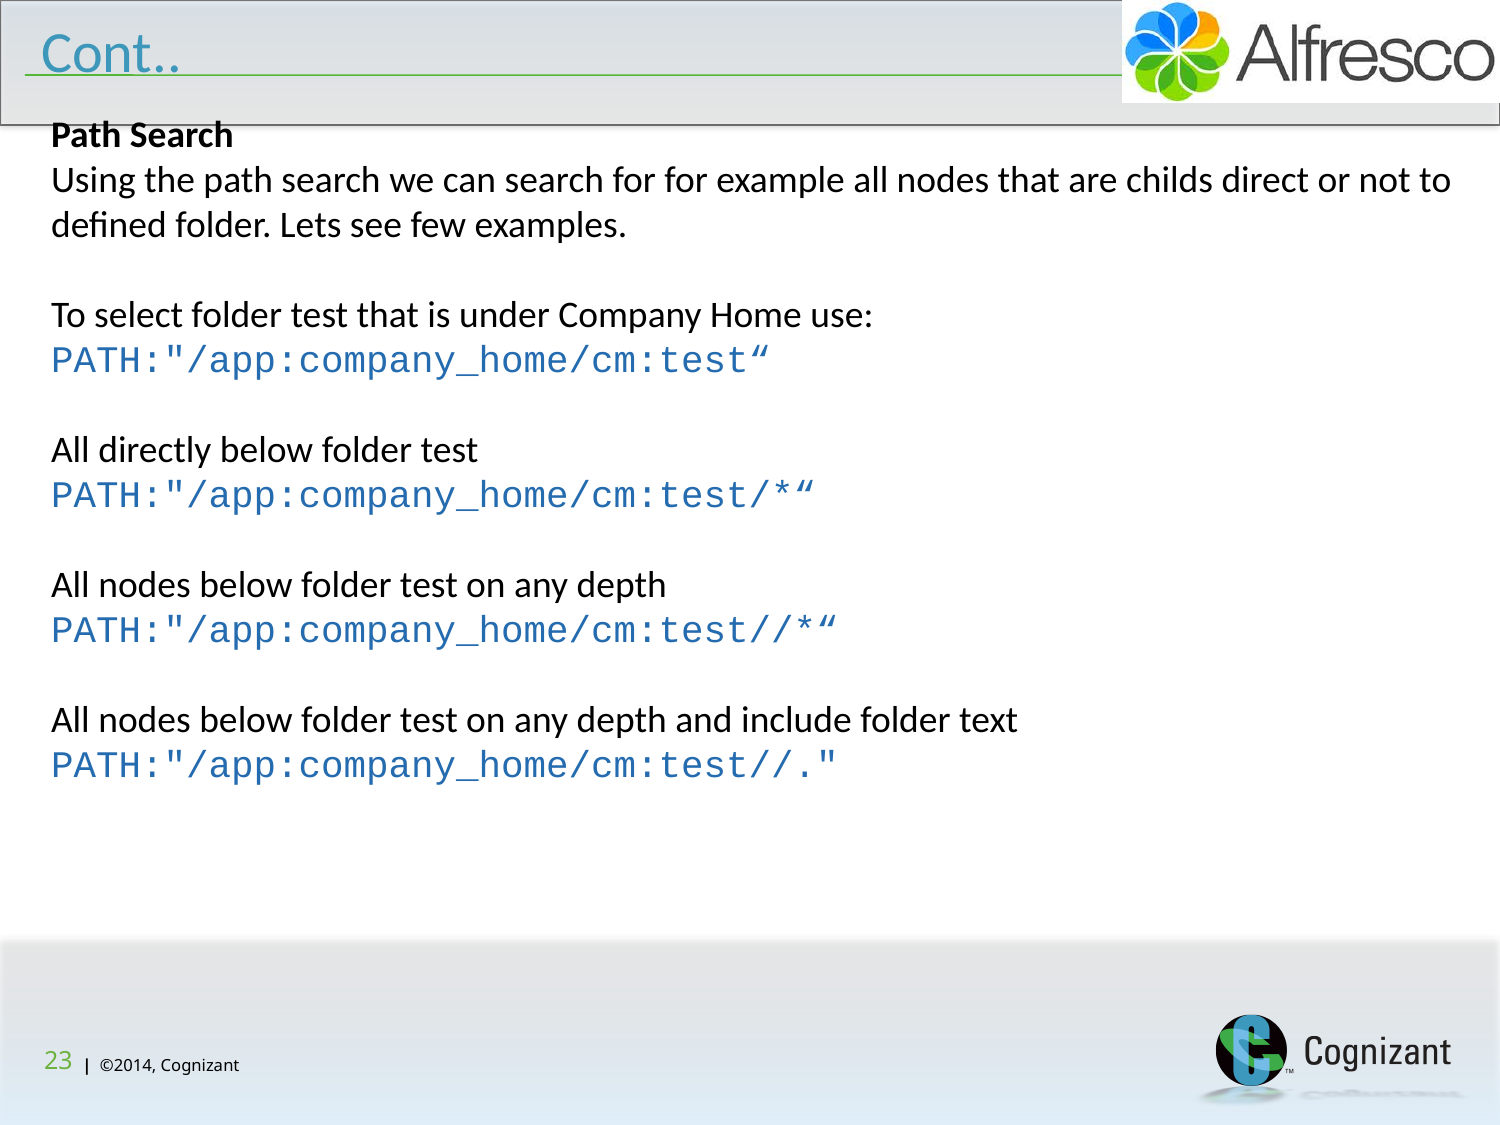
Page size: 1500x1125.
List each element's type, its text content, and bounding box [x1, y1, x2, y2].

text_box 23 [12, 1037, 88, 1113]
picture [1165, 1006, 1488, 1125]
text_box Path Search Using the path search we can search for for example all nodes that are childs direct or not to defined folder. Lets see few examples. To select folder test that is under Company Home use: PATH:"/app:company_home/cm:test“ All directly below folder test PATH:"/app:company_home/cm:test/*“ All nodes below folder test on any depth PATH:"/app:company_home/cm:test//*“ All nodes below folder test on any depth and include folder text PATH:"/app:company_home/cm:test//." [36, 102, 1492, 792]
picture [1122, 0, 1500, 103]
text_box Cont.. [25, 6, 836, 127]
